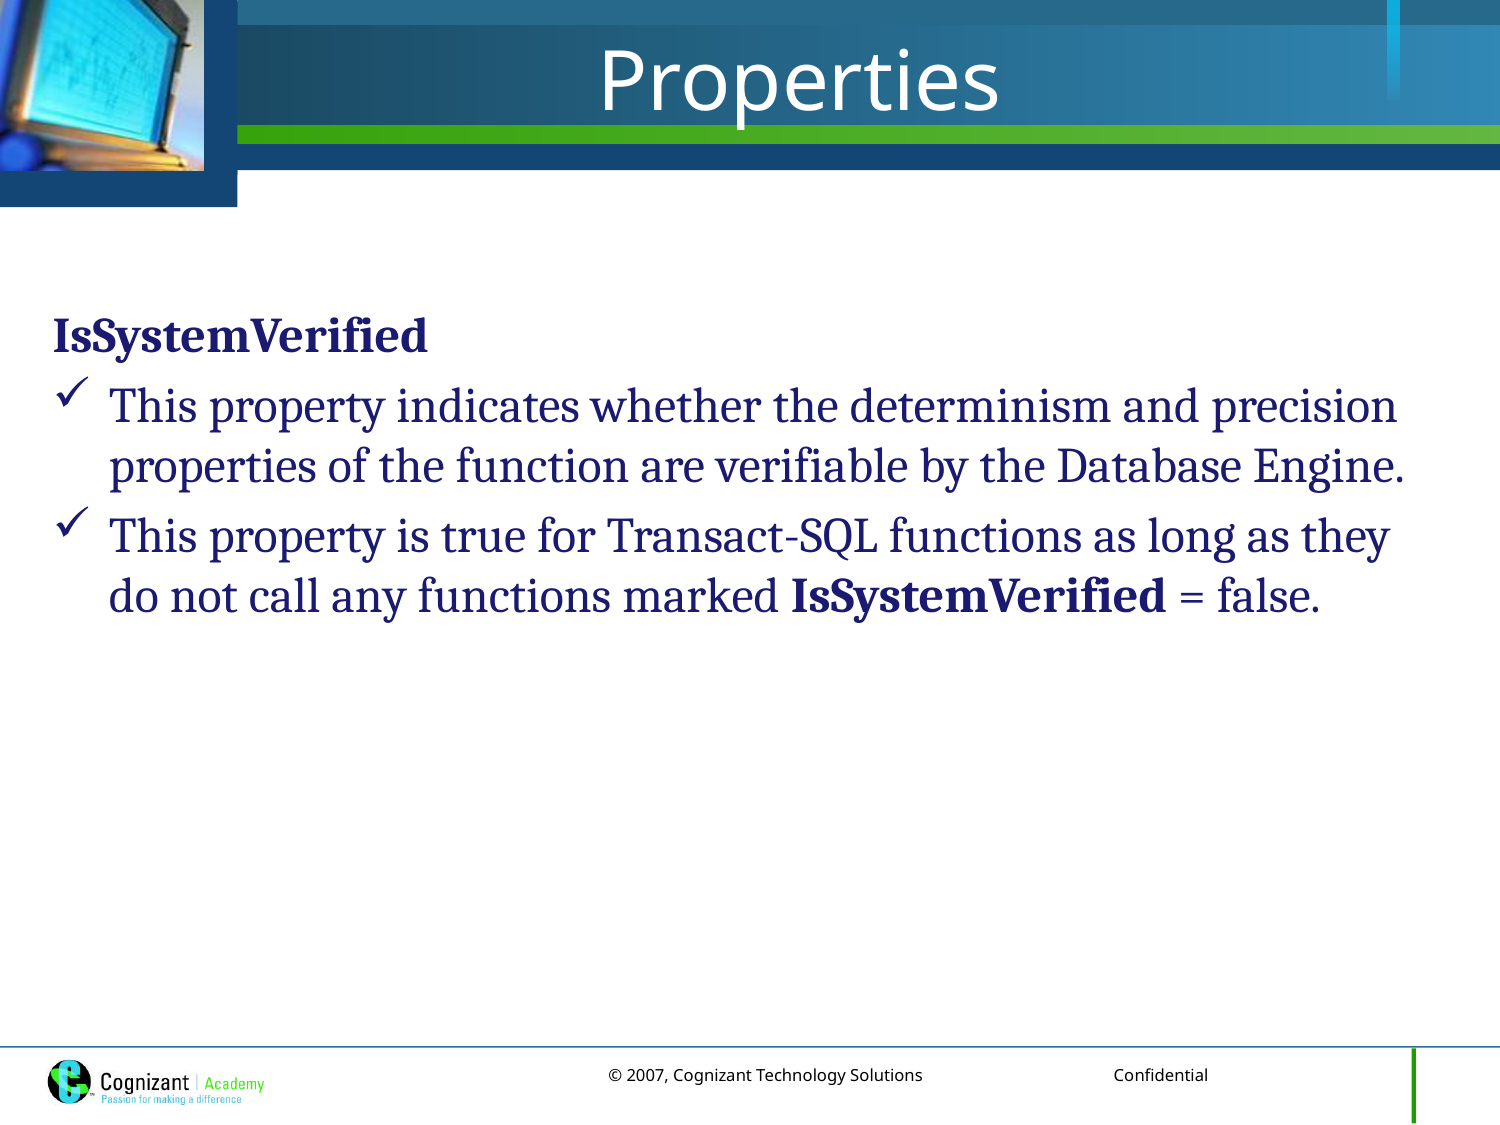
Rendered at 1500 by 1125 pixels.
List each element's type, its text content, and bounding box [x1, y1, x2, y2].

picture [0, 0, 204, 171]
list IsSystemVerified This property indicates whether the determinism and precision properties of the function are verifiable by the Database Engine. This property is true for Transact-SQL functions as long as they do not call any functions marked IsSystemVerified = false. [37, 224, 1463, 1037]
title Properties [237, 33, 1363, 122]
picture [35, 1050, 275, 1119]
